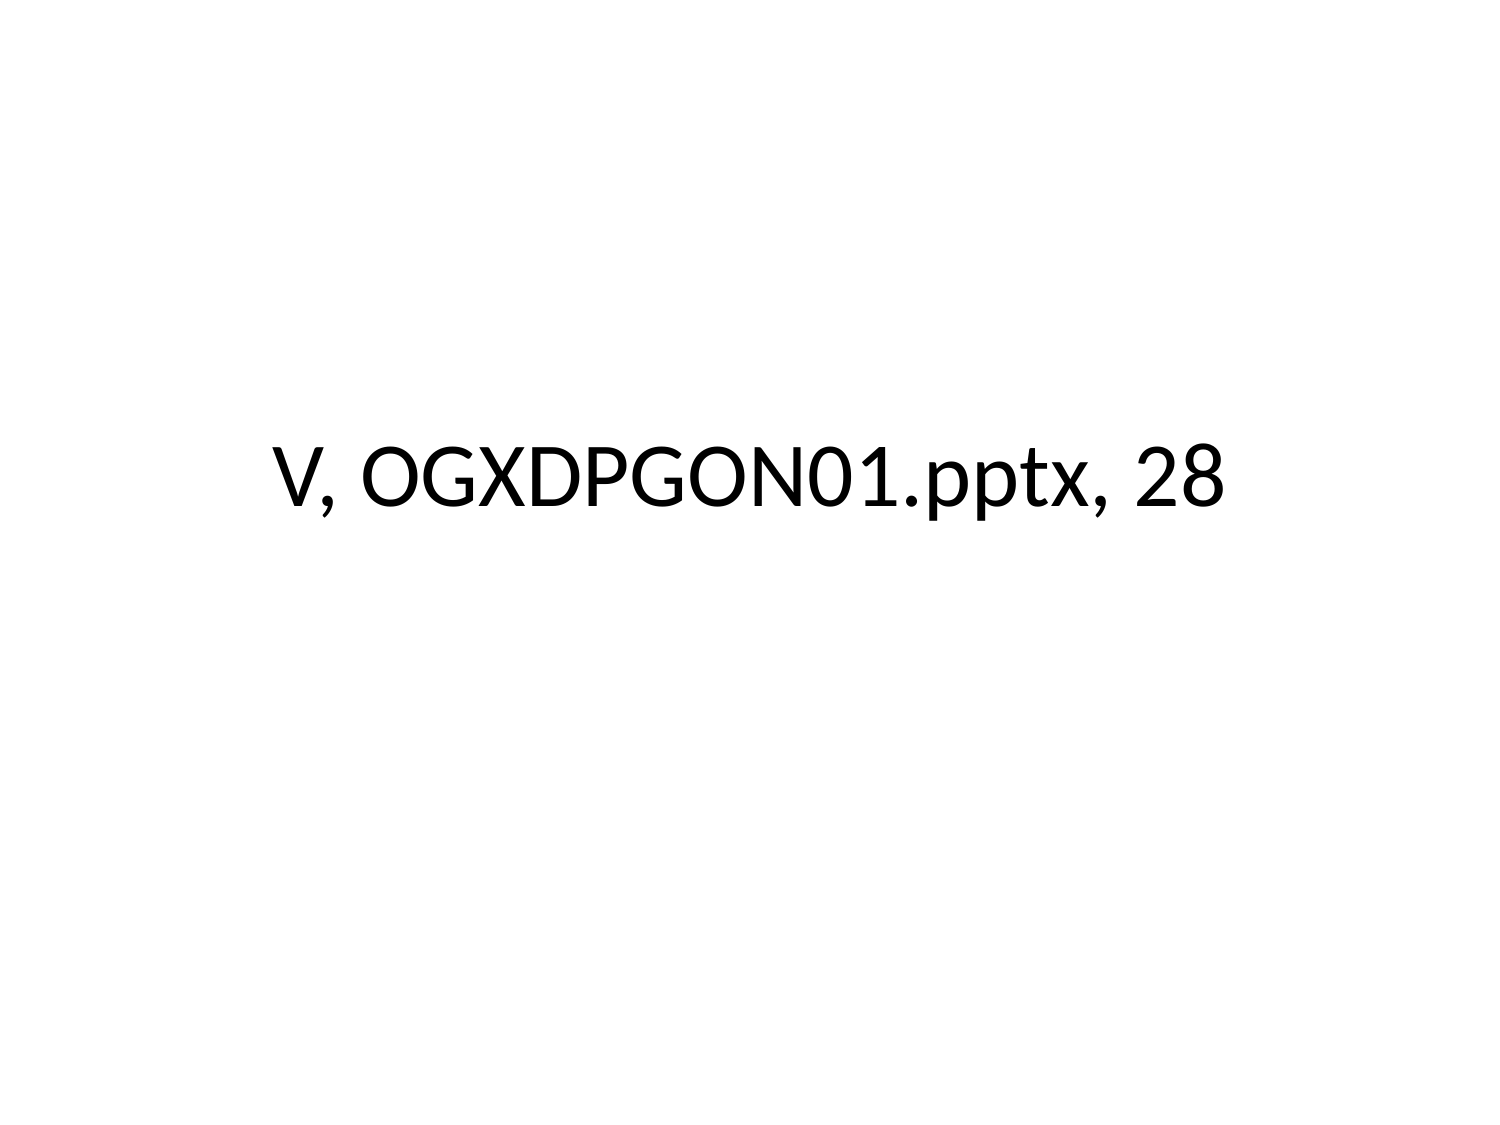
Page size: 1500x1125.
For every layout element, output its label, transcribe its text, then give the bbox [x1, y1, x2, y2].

title V, OGXDPGON01.pptx, 28 [112, 349, 1388, 591]
